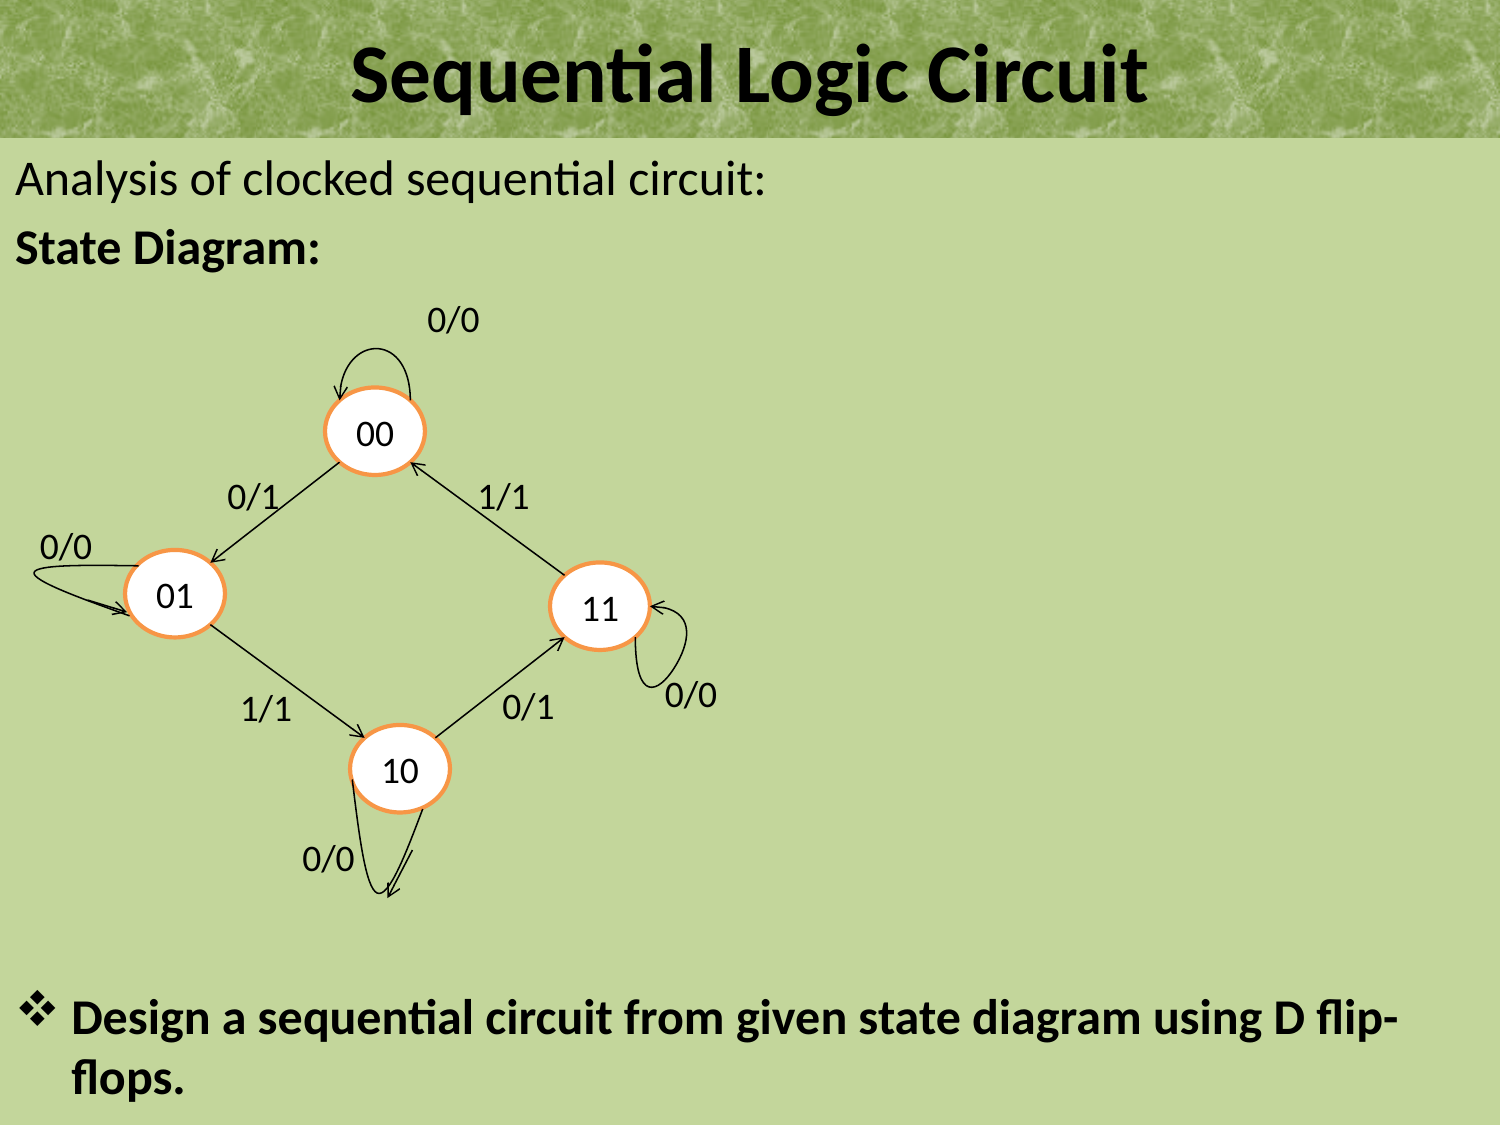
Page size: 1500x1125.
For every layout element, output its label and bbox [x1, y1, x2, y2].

text_box [412, 287, 513, 348]
list [0, 138, 1500, 1125]
text_box [287, 560, 659, 895]
text_box [225, 603, 345, 759]
text_box [24, 364, 428, 640]
text_box [650, 662, 750, 723]
title [0, 0, 1500, 138]
text_box [430, 441, 563, 597]
